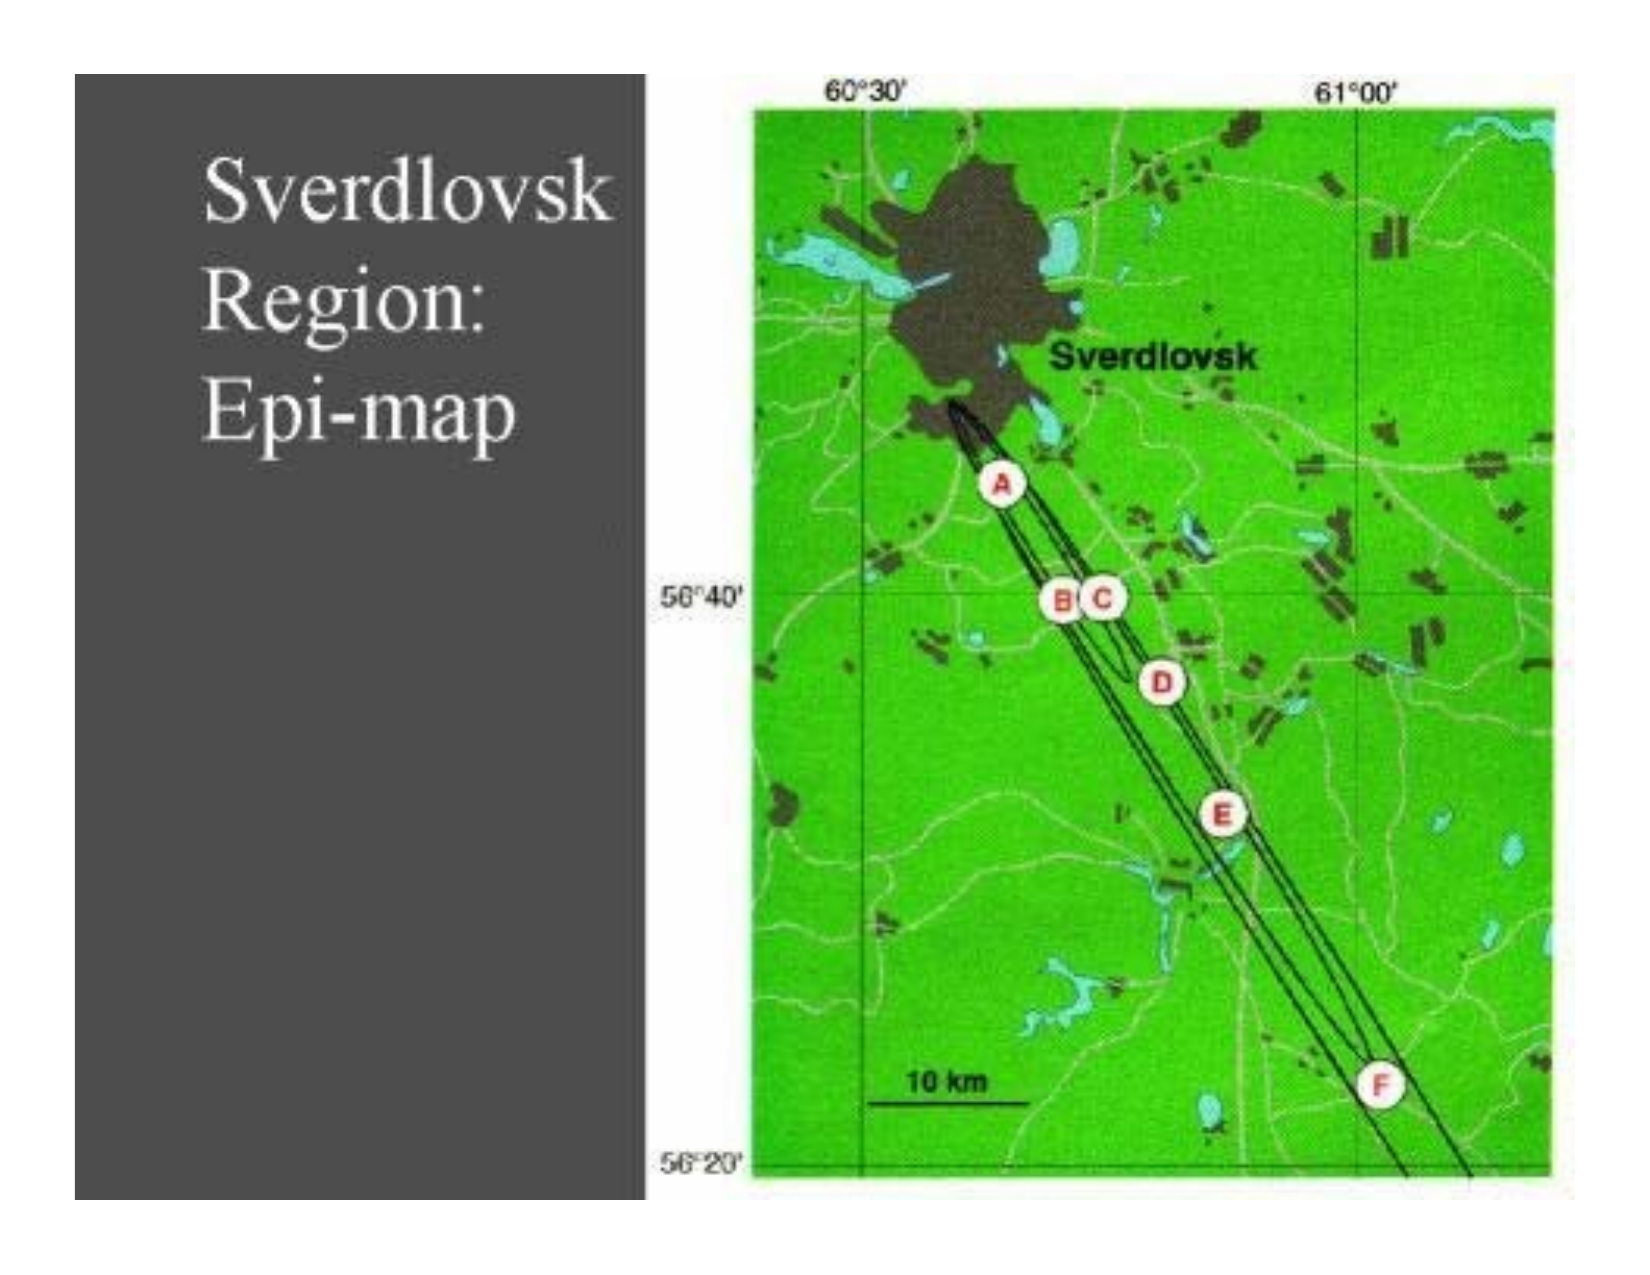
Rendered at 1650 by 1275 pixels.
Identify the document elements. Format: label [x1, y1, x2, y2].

text_box [74, 74, 1575, 1200]
